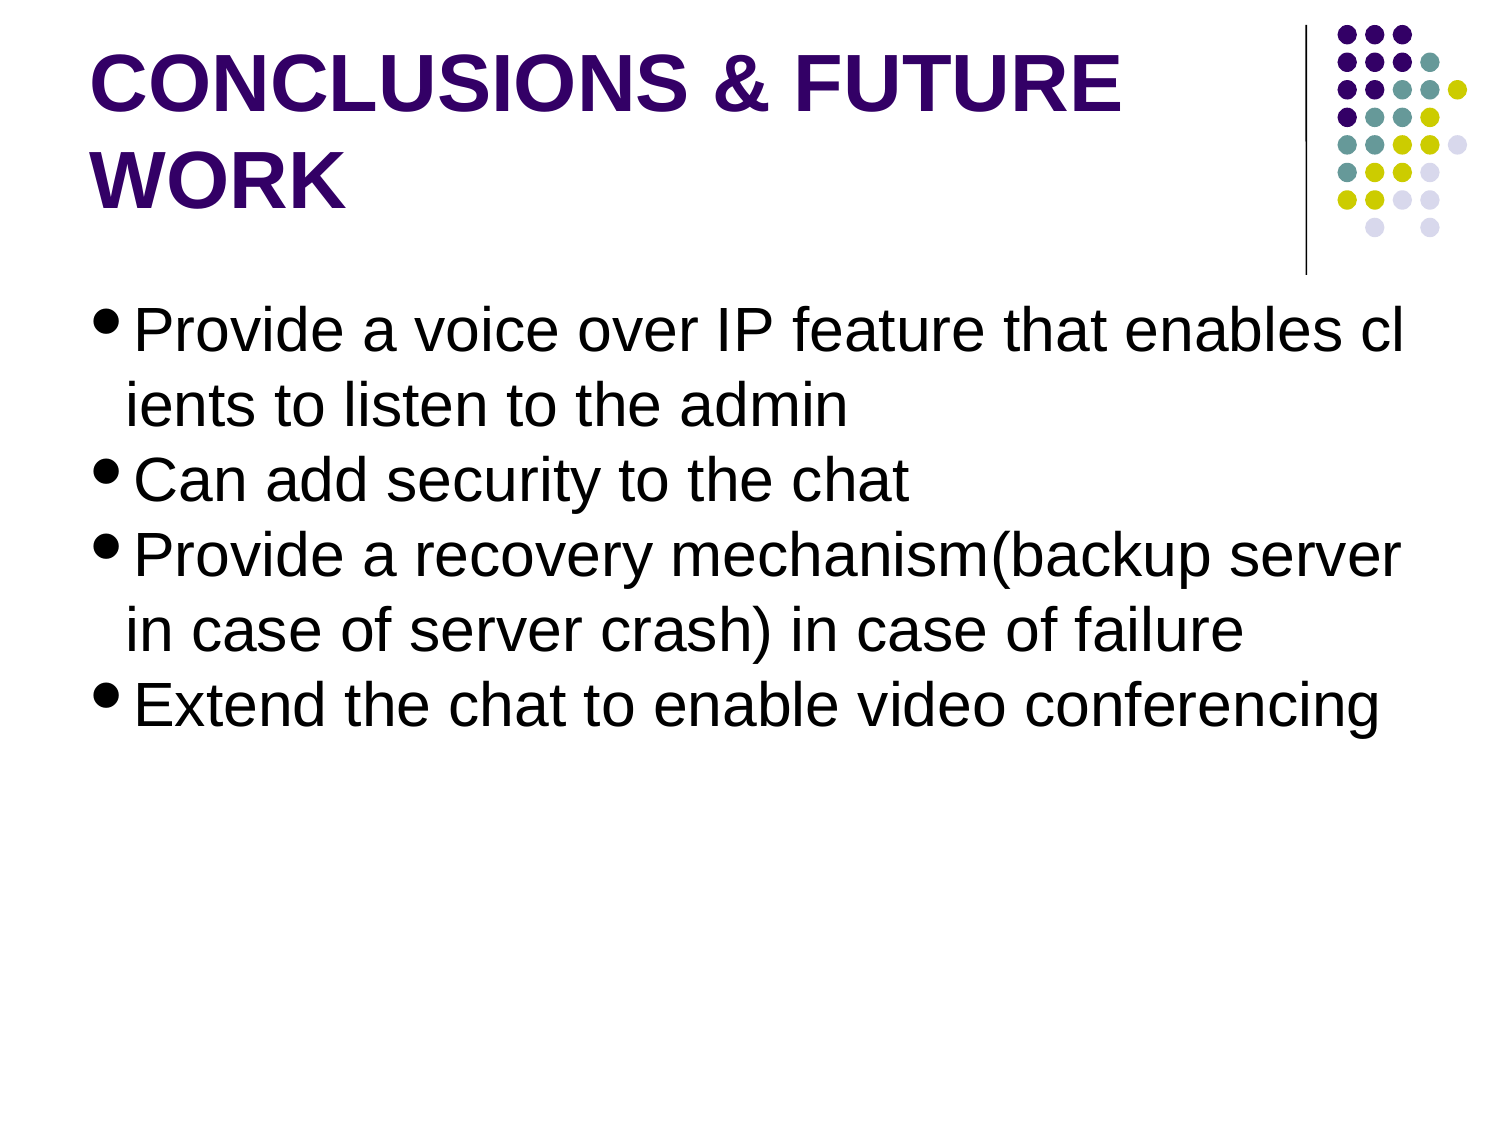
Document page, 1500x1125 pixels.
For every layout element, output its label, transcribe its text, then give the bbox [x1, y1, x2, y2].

text_box Provide a voice over IP feature that enables clients to listen to the admin Can add security to the chat Provide a recovery mechanism(backup server in case of server crash) in case of failure Extend the chat to enable video conferencing [74, 282, 1425, 1006]
text_box CONCLUSIONS & FUTURE WORK [75, 20, 1313, 233]
